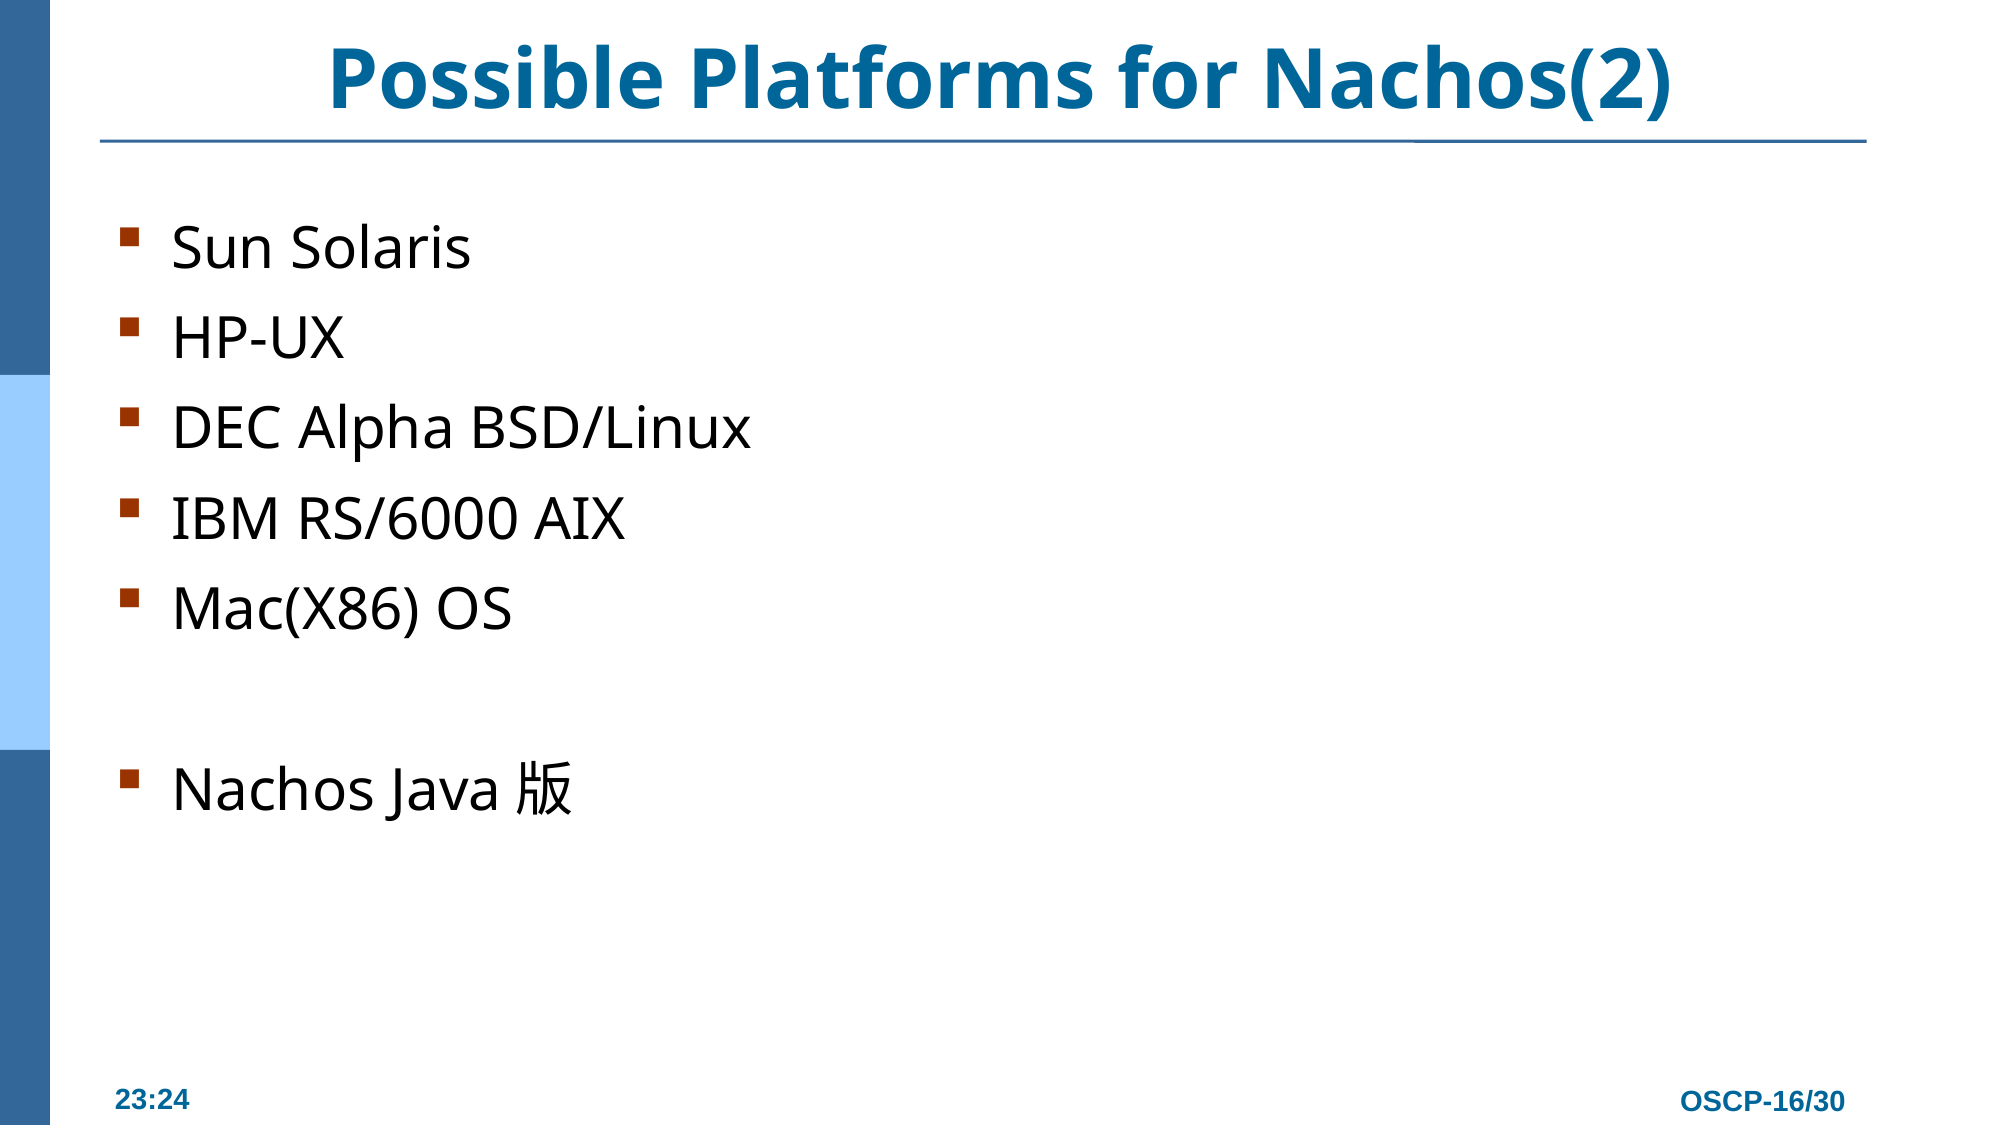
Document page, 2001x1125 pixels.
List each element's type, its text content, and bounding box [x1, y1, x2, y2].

title Possible Platforms for Nachos(2) [99, 38, 1900, 133]
list Sun Solaris HP-UX DEC Alpha BSD/Linux IBM RS/6000 AIX Mac(X86) OS Nachos Java版 [99, 202, 1900, 962]
